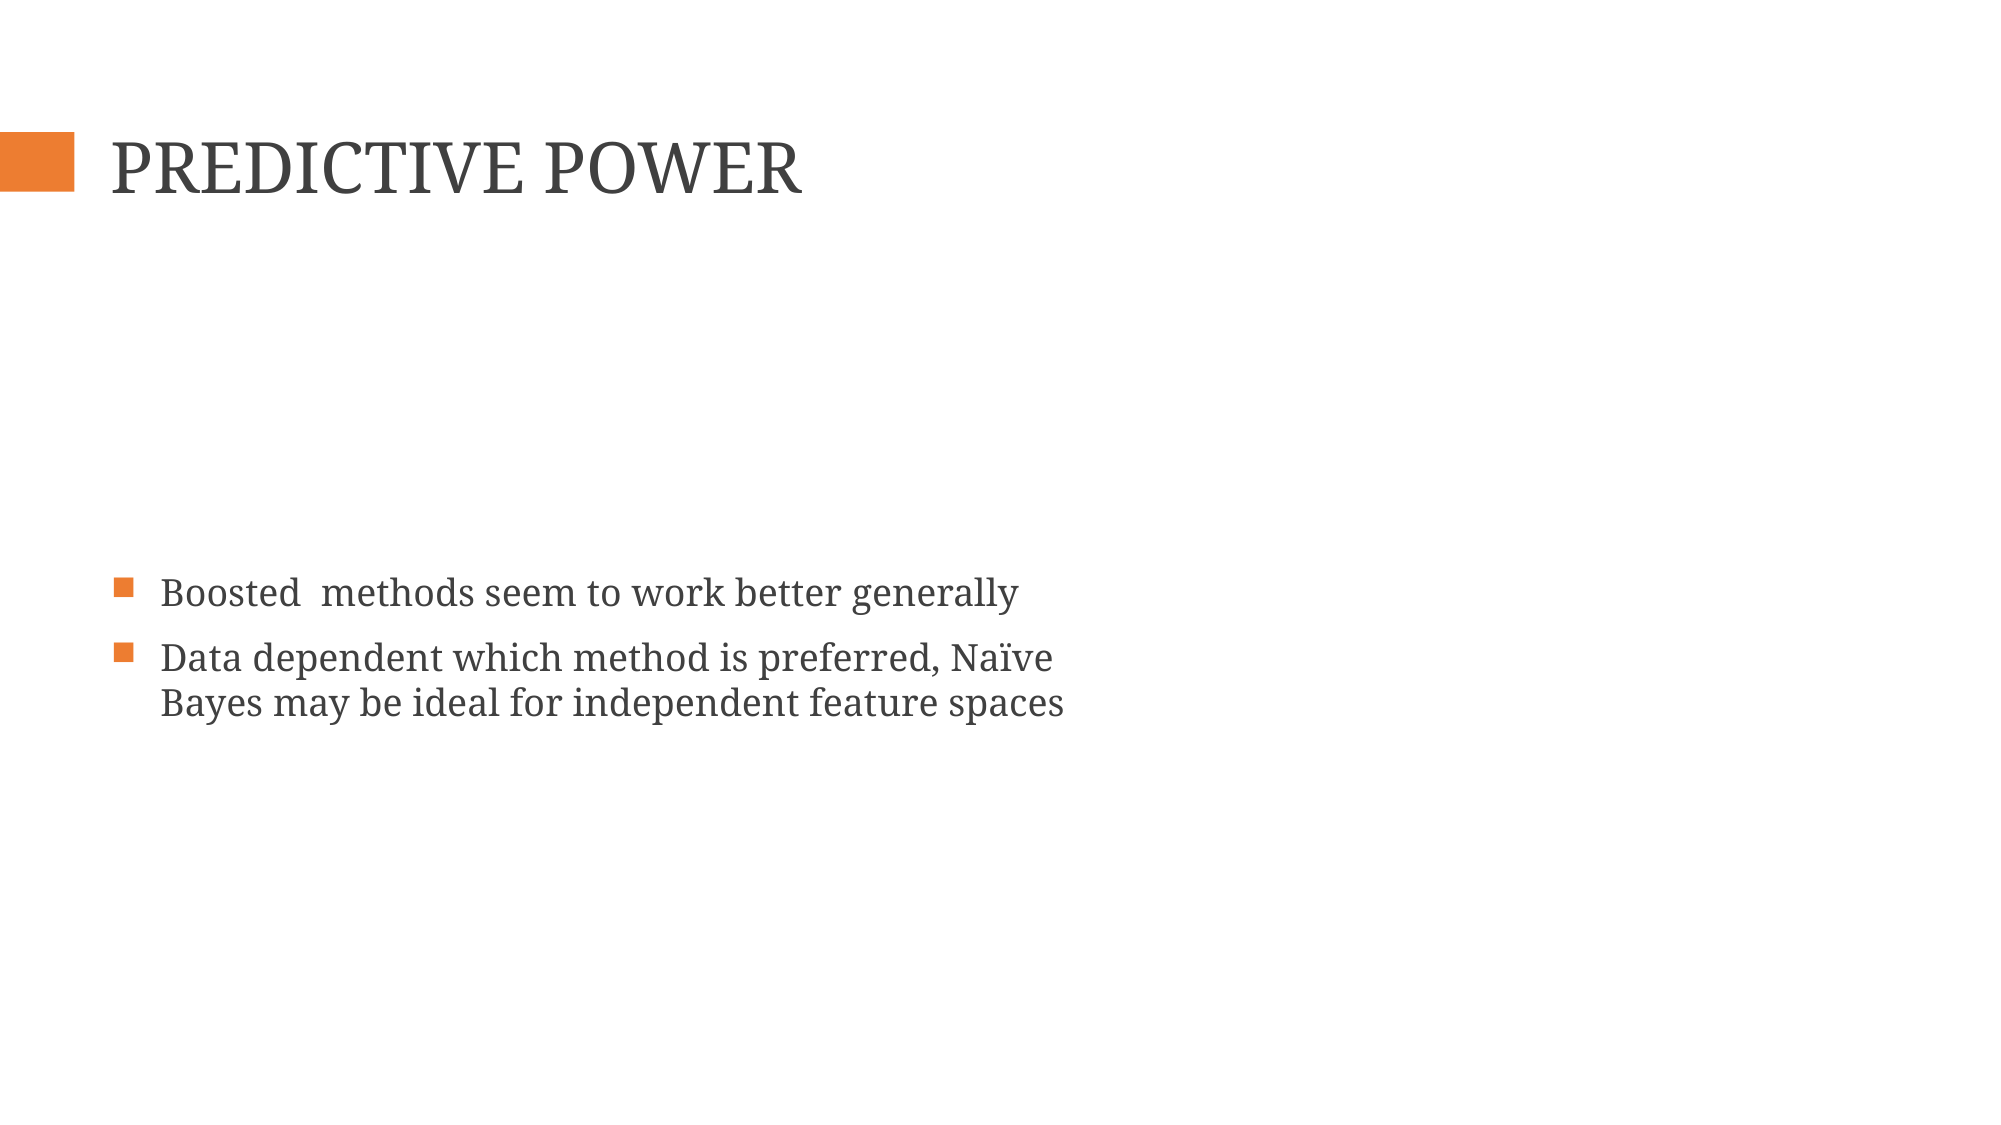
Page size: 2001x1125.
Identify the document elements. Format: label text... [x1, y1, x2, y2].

title Predictive Power [95, 115, 1905, 237]
list Boosted methods seem to work better generally Data dependent which method is preferred, Naïve Bayes may be ideal for independent feature spaces [95, 383, 1129, 911]
